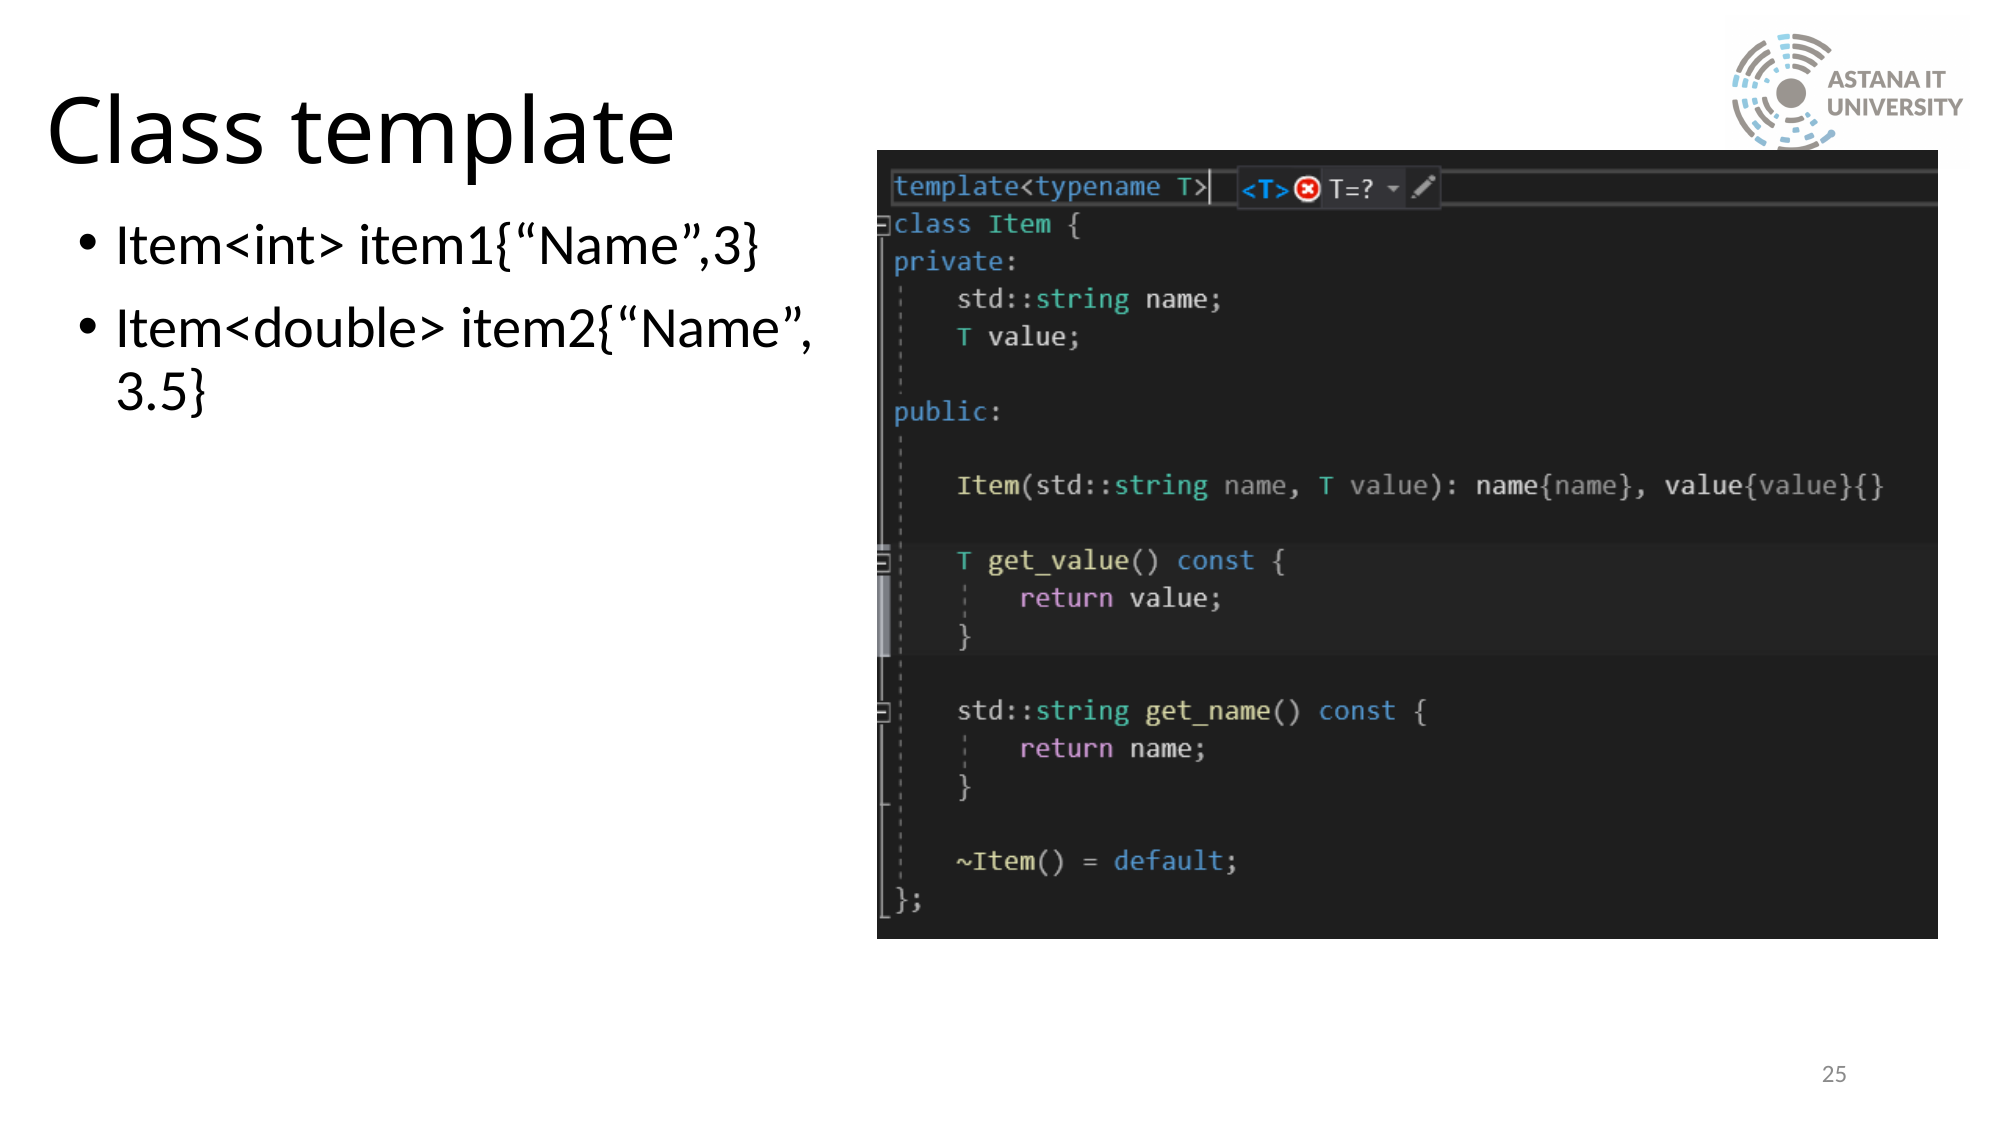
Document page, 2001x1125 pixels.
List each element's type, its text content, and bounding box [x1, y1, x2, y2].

slide_number 25 [1412, 1042, 1863, 1103]
list Item<int> item1{“Name”,3} Item<double> item2{“Name”, 3.5} [62, 243, 846, 1043]
picture [877, 15, 1970, 939]
title Class template [30, 25, 1724, 243]
